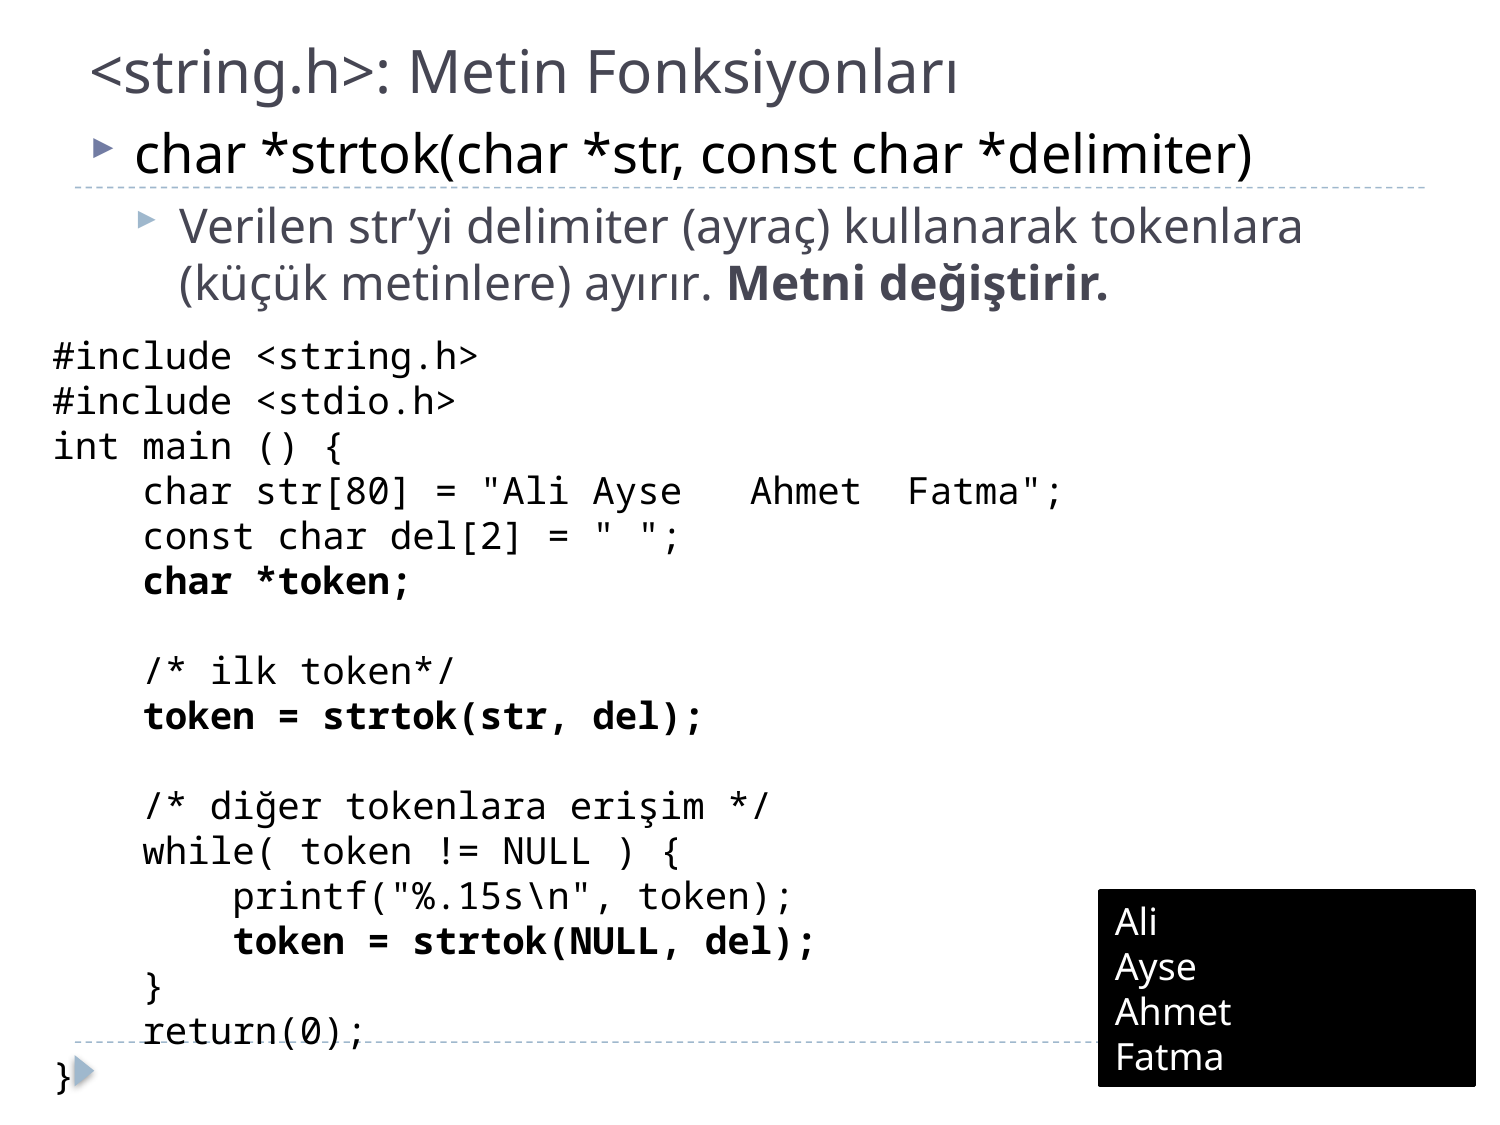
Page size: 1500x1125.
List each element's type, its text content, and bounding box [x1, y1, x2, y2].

text_box Ali Ayse Ahmet Fatma [1098, 889, 1476, 1087]
text_box #include <string.h> #include <stdio.h> int main () { char str[80] = "Ali Ayse Ahmet Fatma"; const char del[2] = " "; char *token; /* ilk token*/ token = strtok(str, del); /* diğer tokenlara erişim */ while( token != NULL ) { printf("%.15s\n", token); token = strtok(NULL, del); } return(0); } [37, 279, 1475, 1105]
list char *strtok(char *str, const char *delimiter) Verilen str’yi delimiter (ayraç) kullanarak tokenlara (küçük metinlere) ayırır. Metni değiştirir. [75, 112, 1425, 279]
title <string.h>: Metin Fonksiyonları [75, 24, 1425, 112]
